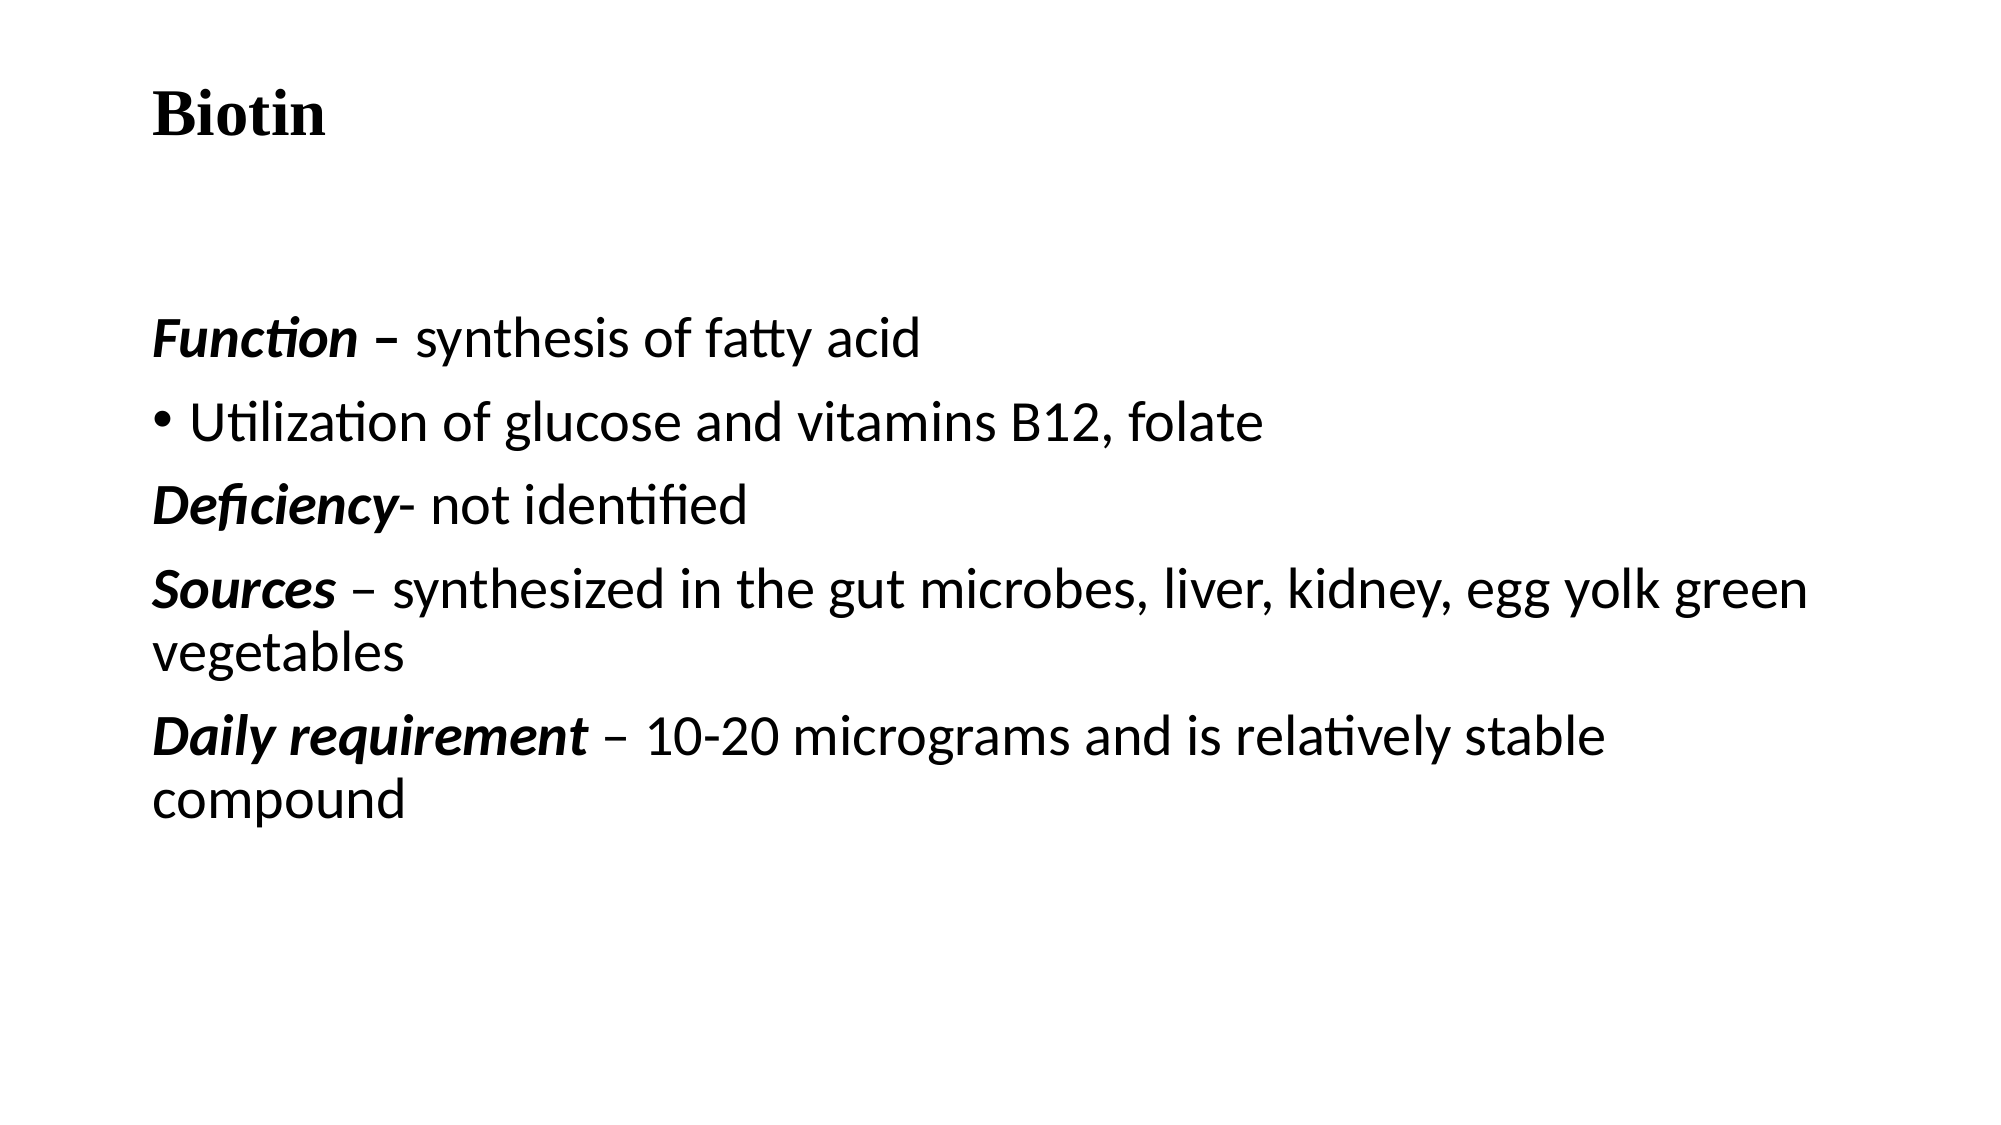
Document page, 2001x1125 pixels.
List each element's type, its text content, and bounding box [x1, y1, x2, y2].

title Biotin [137, 59, 1863, 278]
list Function – synthesis of fatty acid Utilization of glucose and vitamins B12, folate Deficiency- not identified Sources – synthesized in the gut microbes, liver, kidney, egg yolk green vegetables Daily requirement – 10-20 micrograms and is relatively stable compound [137, 299, 1863, 1014]
